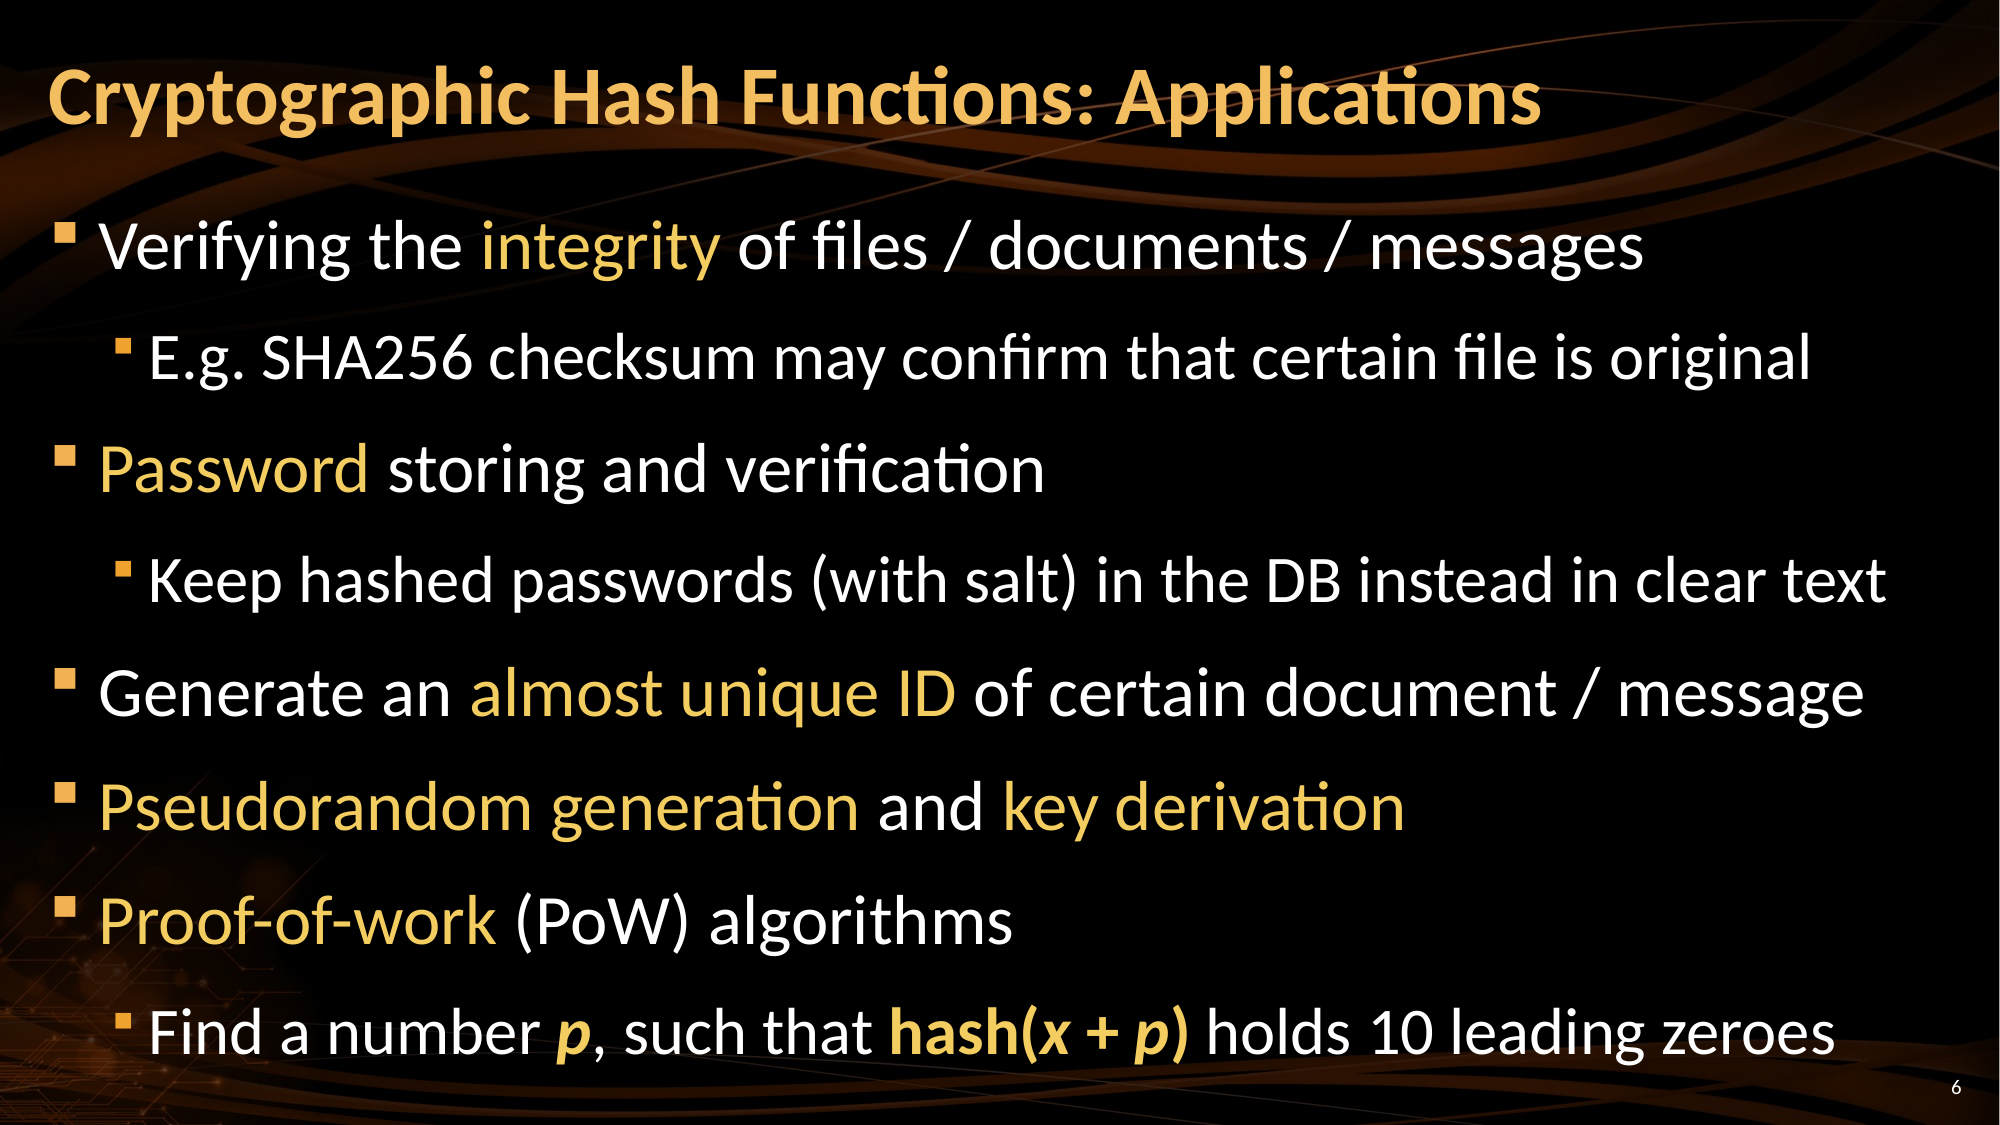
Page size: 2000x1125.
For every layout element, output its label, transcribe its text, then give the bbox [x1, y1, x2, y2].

list Verifying the integrity of files / documents / messages E.g. SHA256 checksum may confirm that certain file is original Password storing and verification Keep hashed passwords (with salt) in the DB instead in clear text Generate an almost unique ID of certain document / message Pseudorandom generation and key derivation Proof-of-work (PoW) algorithms Find a number p, such that hash(x + p) holds 10 leading zeroes [31, 188, 1968, 1103]
picture [0, 0, 2000, 1125]
title Cryptographic Hash Functions: Applications [30, 6, 1602, 189]
